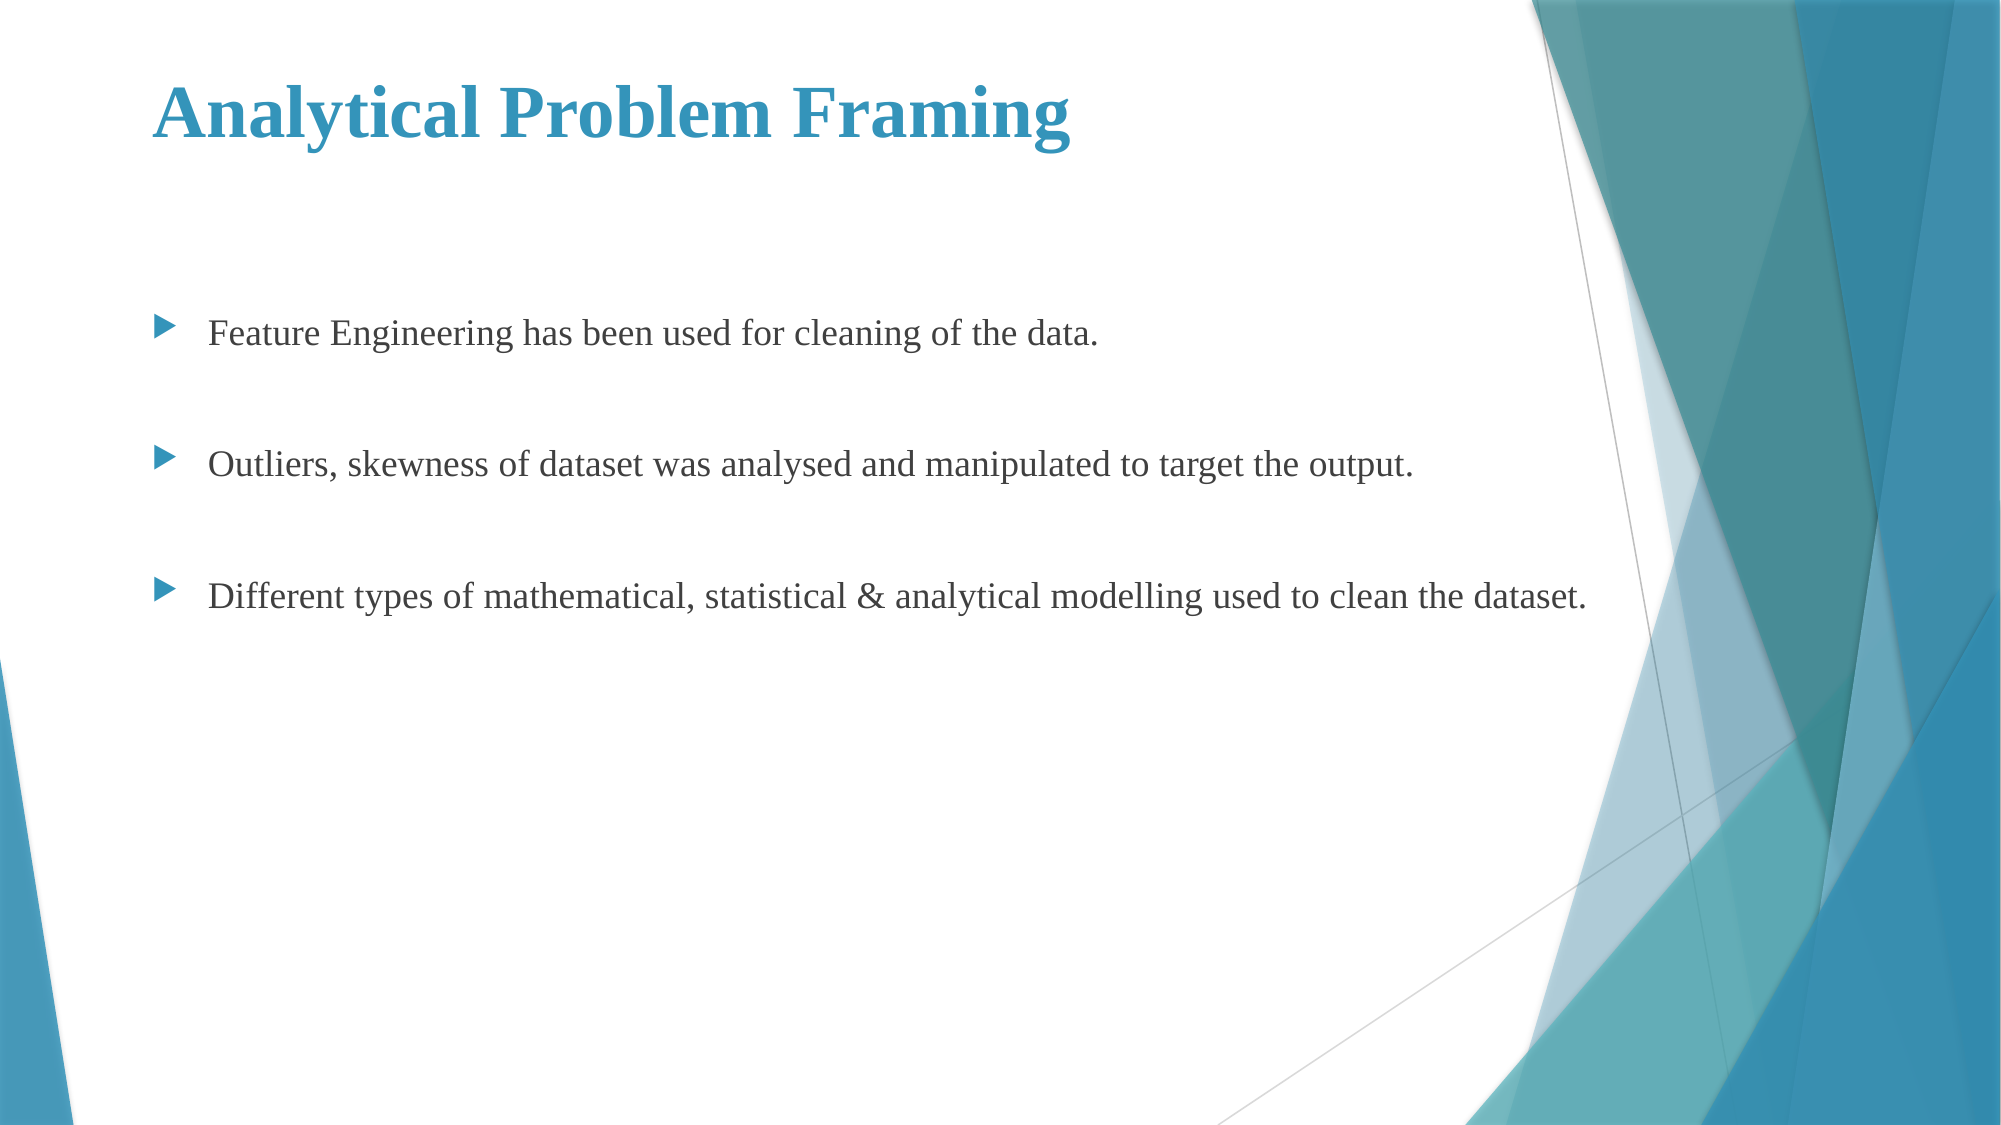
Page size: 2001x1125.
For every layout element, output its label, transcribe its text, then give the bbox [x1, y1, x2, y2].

title Analytical Problem Framing [137, 54, 1863, 278]
list Feature Engineering has been used for cleaning of the data. Outliers, skewness of dataset was analysed and manipulated to target the output. Different types of mathematical, statistical & analytical modelling used to clean the dataset. [136, 299, 1863, 1014]
